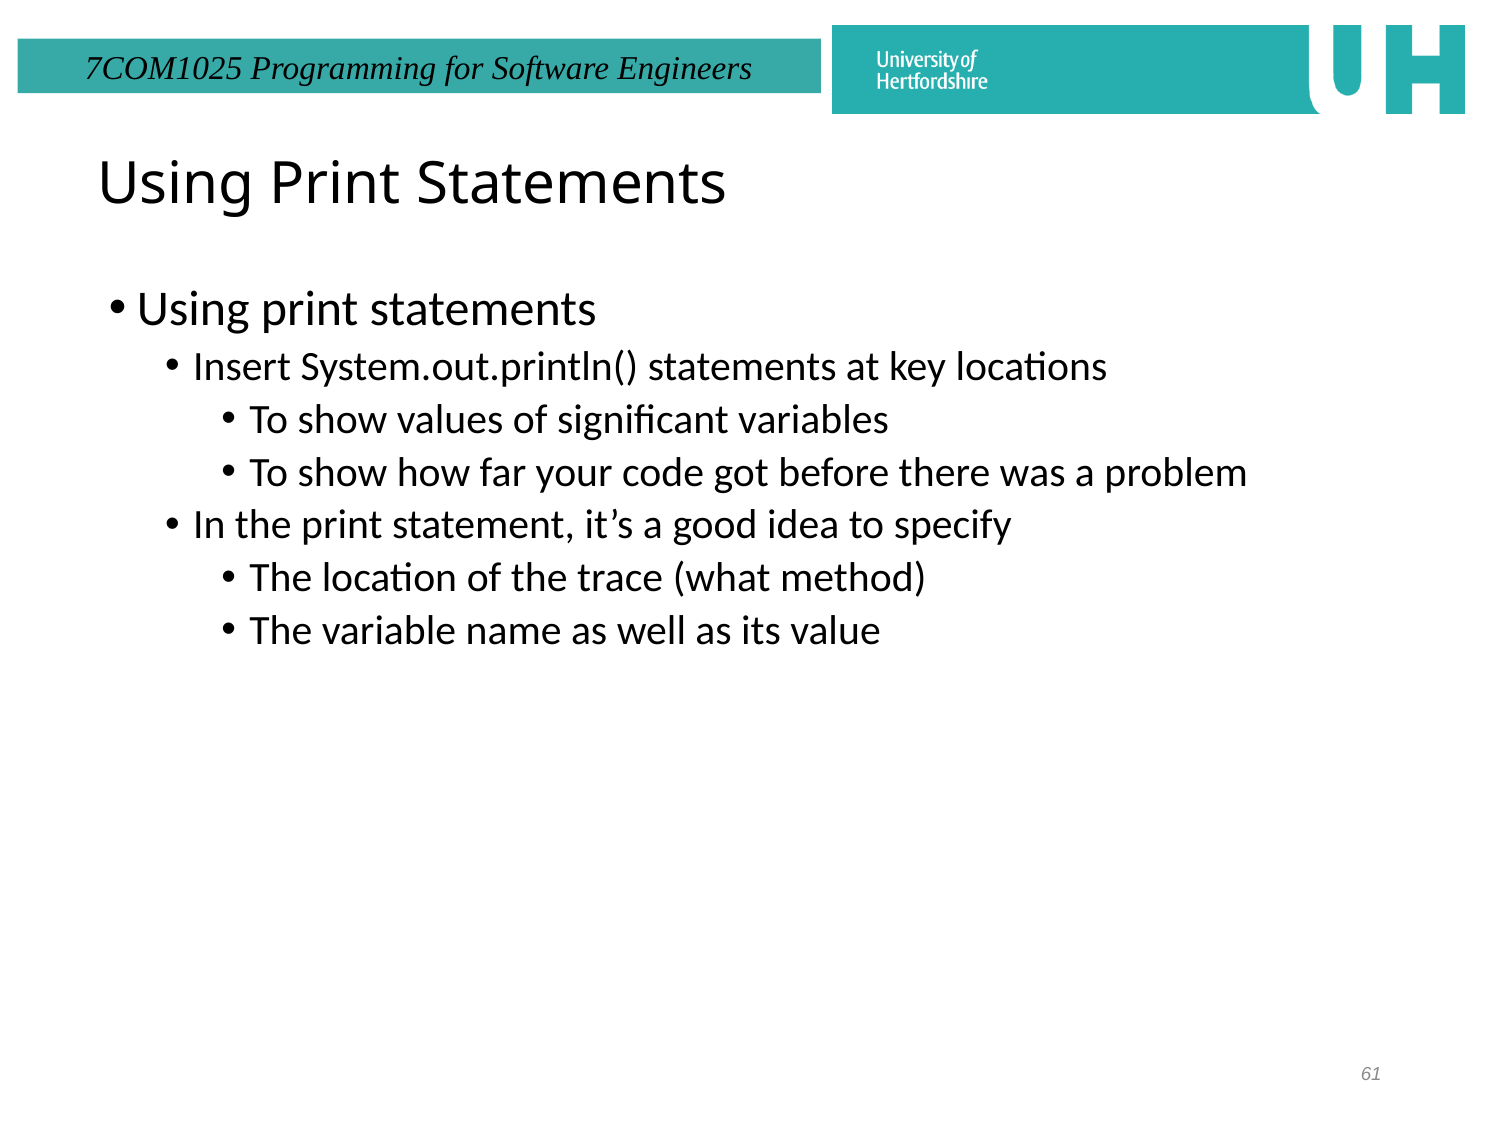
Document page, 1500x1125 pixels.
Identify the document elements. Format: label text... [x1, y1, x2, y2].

picture [832, 25, 1465, 114]
slide_number 61 [1059, 1042, 1397, 1103]
title Using Print Statements [82, 152, 1332, 218]
list Using print statements Insert System.out.println() statements at key locations To show values of significant variables To show how far your code got before there was a problem In the print statement, it’s a good idea to specify The location of the trace (what method) The variable name as well as its value [93, 275, 1457, 961]
